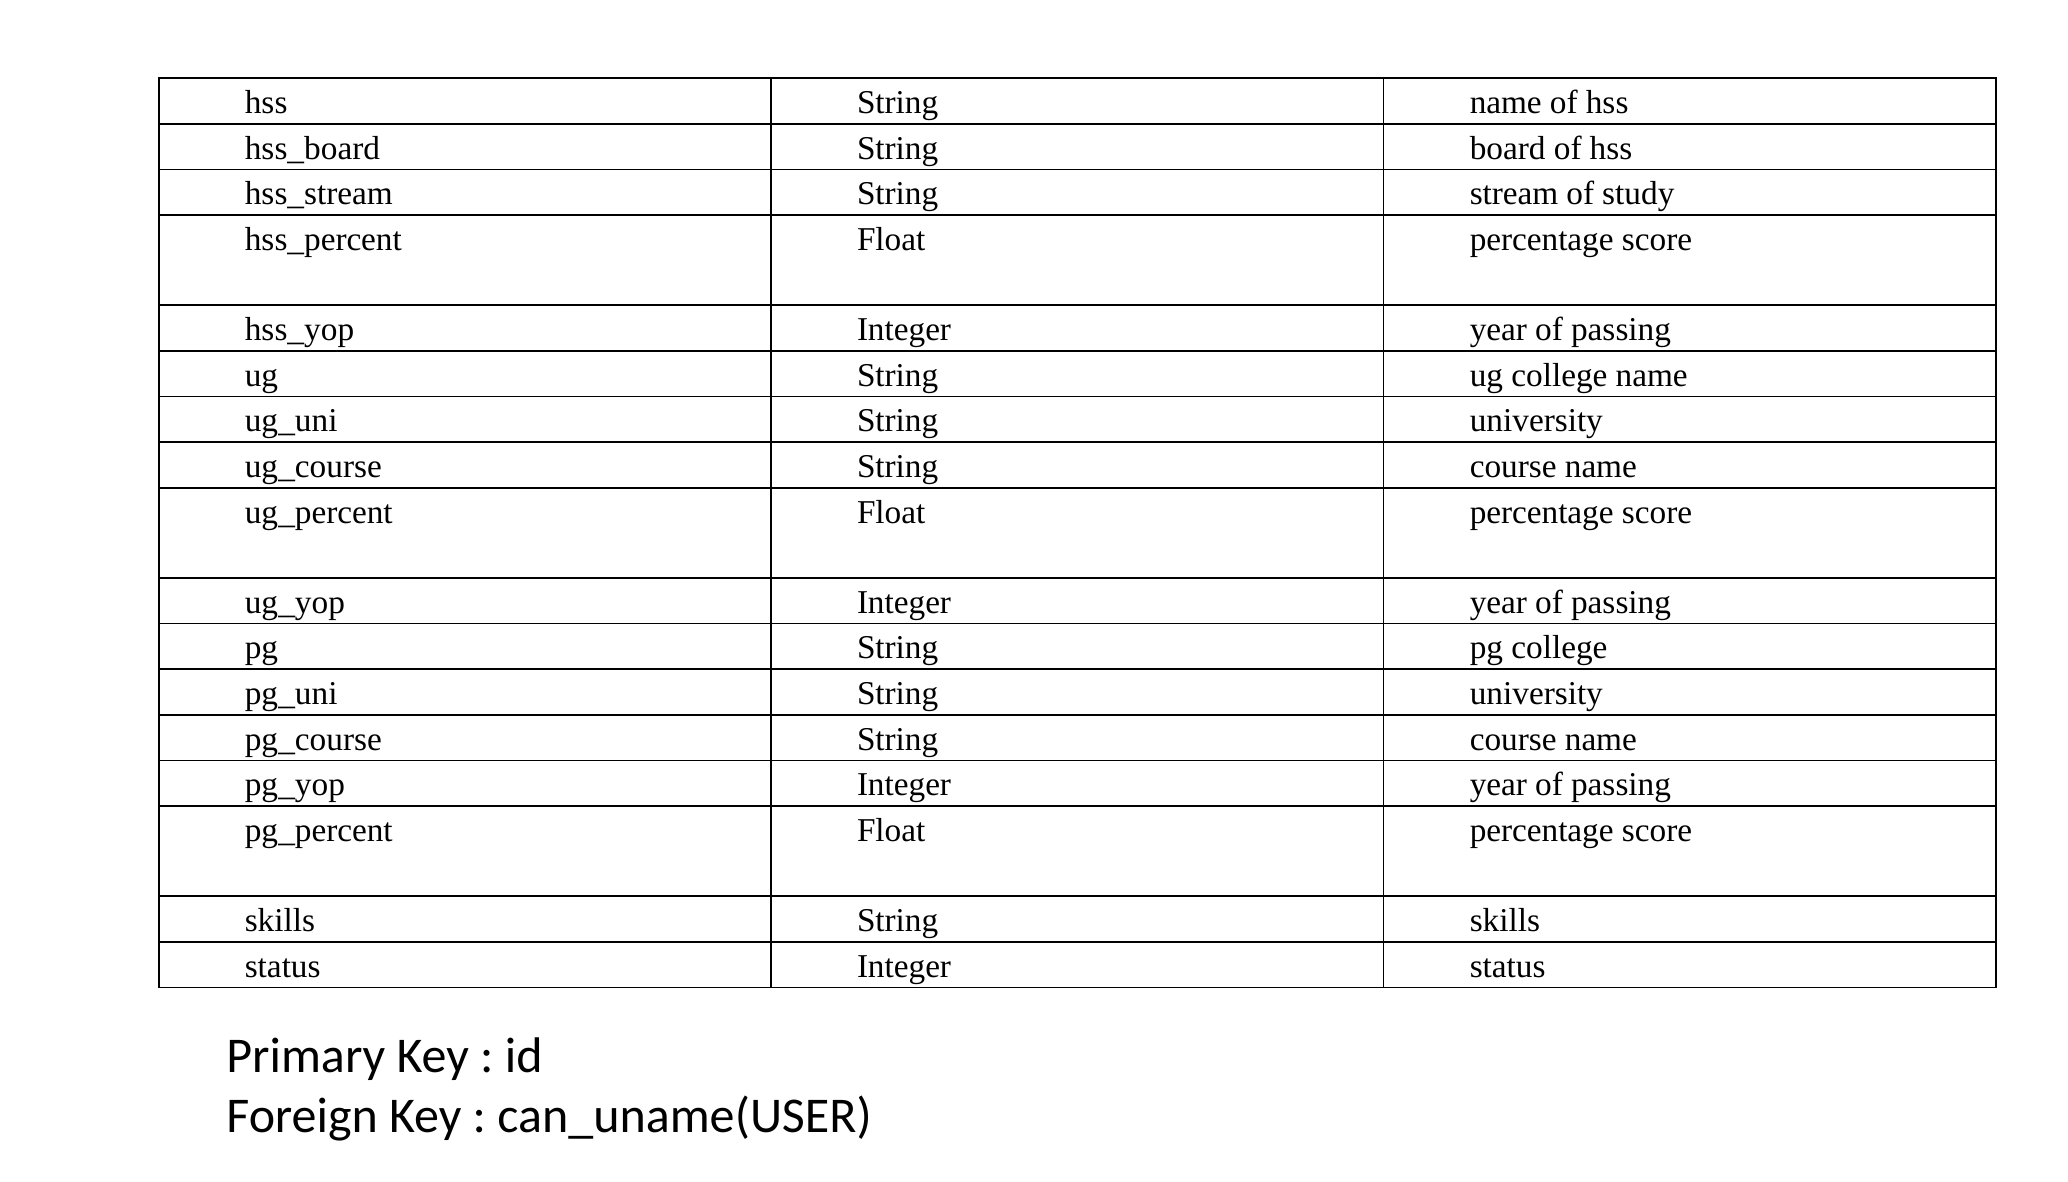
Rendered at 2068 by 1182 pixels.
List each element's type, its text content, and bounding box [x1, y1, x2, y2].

table_cell String [772, 125, 1383, 169]
table_cell hss_yop [160, 306, 770, 350]
table_cell percentage score [1384, 489, 1995, 577]
table_cell Float [772, 807, 1383, 895]
table_cell percentage score [1384, 216, 1995, 304]
table_cell pg_yop [160, 761, 770, 805]
table_cell course name [1384, 443, 1995, 487]
table_cell hss_percent [160, 216, 770, 304]
table_cell hss_board [160, 125, 770, 169]
table_cell pg college [1384, 624, 1995, 668]
table_cell university [1384, 670, 1995, 714]
table_cell ug_course [160, 443, 770, 487]
table_cell year of passing [1384, 761, 1995, 805]
table_cell course name [1384, 716, 1995, 760]
table_cell pg_course [160, 716, 770, 760]
table_header hss [160, 79, 770, 123]
table_cell String [772, 170, 1383, 214]
table_cell year of passing [1384, 306, 1995, 350]
table_cell Float [772, 489, 1383, 577]
table_header String [772, 79, 1383, 123]
table_cell percentage score [1384, 807, 1995, 895]
table_cell stream of study [1384, 170, 1995, 214]
table_cell Integer [772, 943, 1383, 987]
table_cell Integer [772, 761, 1383, 805]
table_cell String [772, 443, 1383, 487]
table_cell String [772, 897, 1383, 941]
table_cell status [1384, 943, 1995, 987]
table_cell skills [160, 897, 770, 941]
table_cell String [772, 352, 1383, 396]
table_cell pg_uni [160, 670, 770, 714]
table_cell Integer [772, 579, 1383, 623]
table_cell ug_yop [160, 579, 770, 623]
table_cell ug_percent [160, 489, 770, 577]
text_box Primary Key : id Foreign Key : can_uname(USER) [211, 1015, 888, 1151]
table_cell String [772, 624, 1383, 668]
table_cell hss_stream [160, 170, 770, 214]
table_cell String [772, 397, 1383, 441]
table_cell skills [1384, 897, 1995, 941]
table_cell status [160, 943, 770, 987]
table_cell pg_percent [160, 807, 770, 895]
table_cell String [772, 670, 1383, 714]
table_cell ug college name [1384, 352, 1995, 396]
table_cell Integer [772, 306, 1383, 350]
table_header name of hss [1384, 79, 1995, 123]
table_cell pg [160, 624, 770, 668]
table_cell Float [772, 216, 1383, 304]
table_cell university [1384, 397, 1995, 441]
table_cell ug [160, 352, 770, 396]
table_cell year of passing [1384, 579, 1995, 623]
table_cell String [772, 716, 1383, 760]
table_cell board of hss [1384, 125, 1995, 169]
table_cell ug_uni [160, 397, 770, 441]
